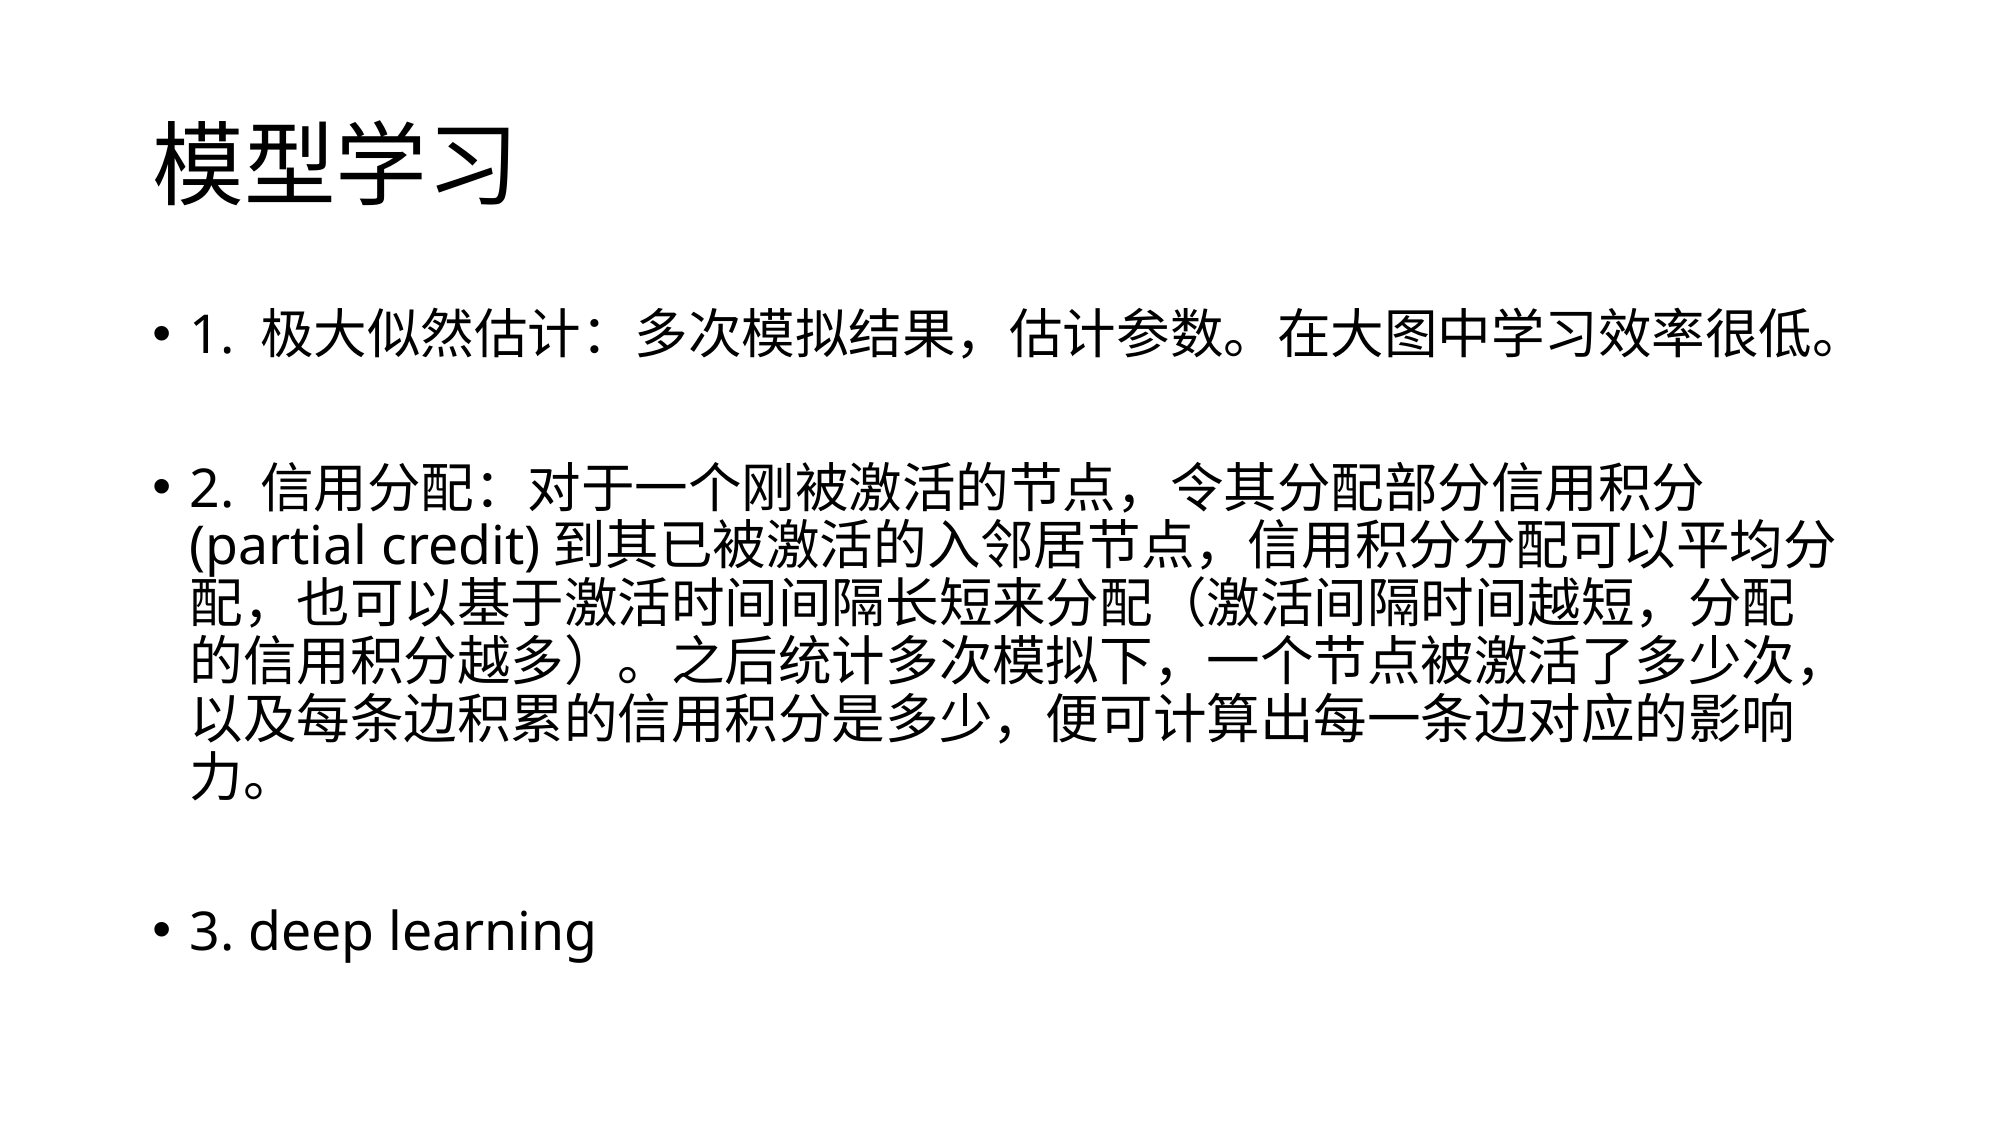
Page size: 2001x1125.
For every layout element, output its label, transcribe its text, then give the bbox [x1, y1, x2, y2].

title 模型学习 [137, 59, 1863, 278]
list 1. 极大似然估计：多次模拟结果，估计参数。在大图中学习效率很低。 2. 信用分配：对于一个刚被激活的节点，令其分配部分信用积分(partial credit)到其已被激活的入邻居节点，信用积分分配可以平均分配，也可以基于激活时间间隔长短来分配（激活间隔时间越短，分配的信用积分越多）。之后统计多次模拟下，一个节点被激活了多少次，以及每条边积累的信用积分是多少，便可计算出每一条边对应的影响力。 3. deep learning [137, 299, 1863, 1014]
